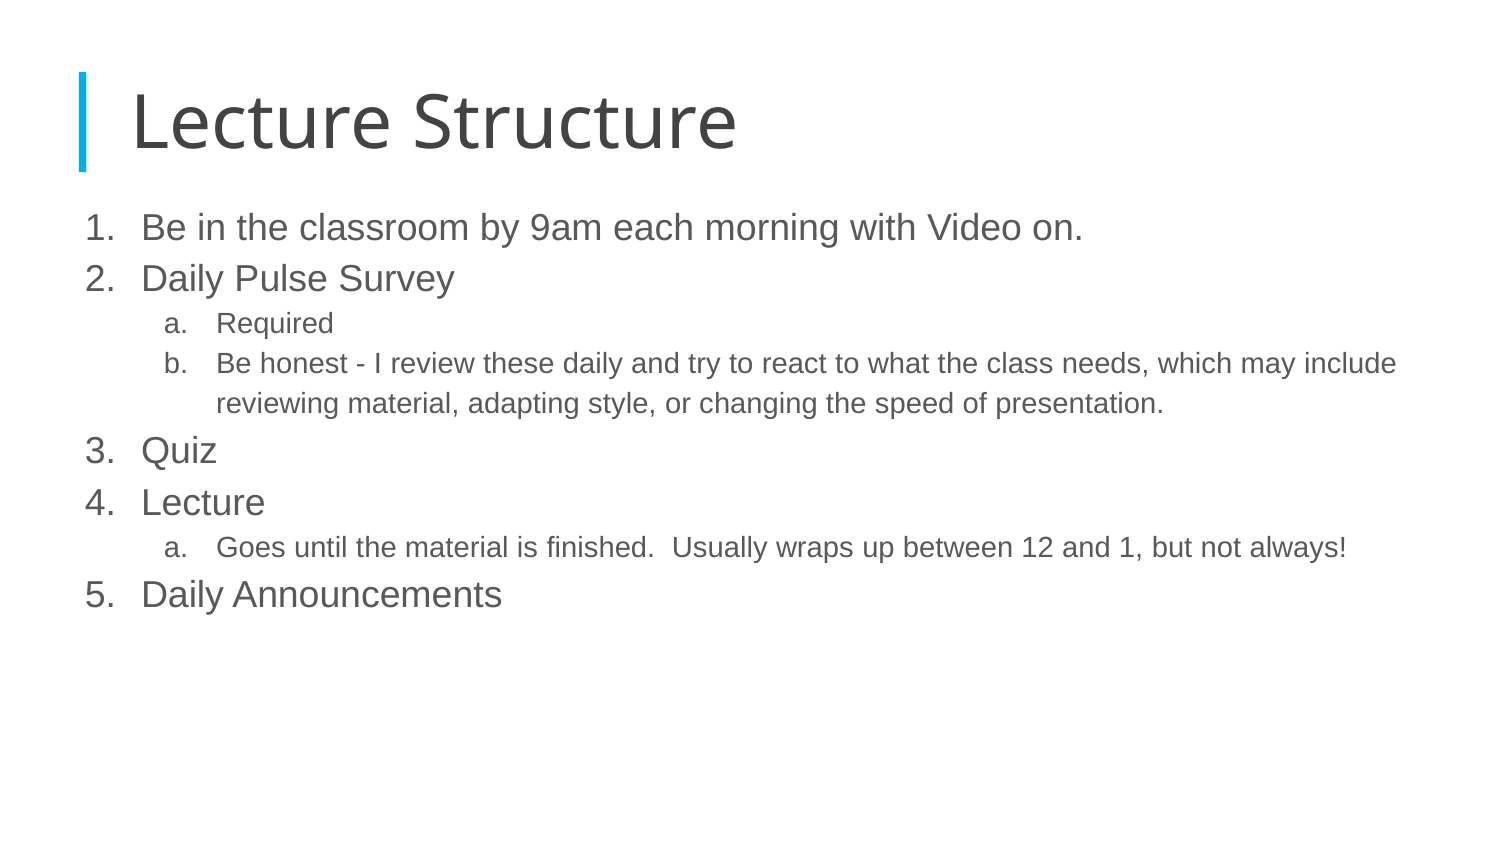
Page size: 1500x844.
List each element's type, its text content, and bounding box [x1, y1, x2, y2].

text_box | Lecture Structure [40, 48, 1449, 170]
list Be in the classroom by 9am each morning with Video on. Daily Pulse Survey Required Be honest - I review these daily and try to react to what the class needs, which may include reviewing material, adapting style, or changing the speed of presentation. Quiz Lecture Goes until the material is finished. Usually wraps up between 12 and 1, but not always! Daily Announcements [51, 180, 1449, 605]
